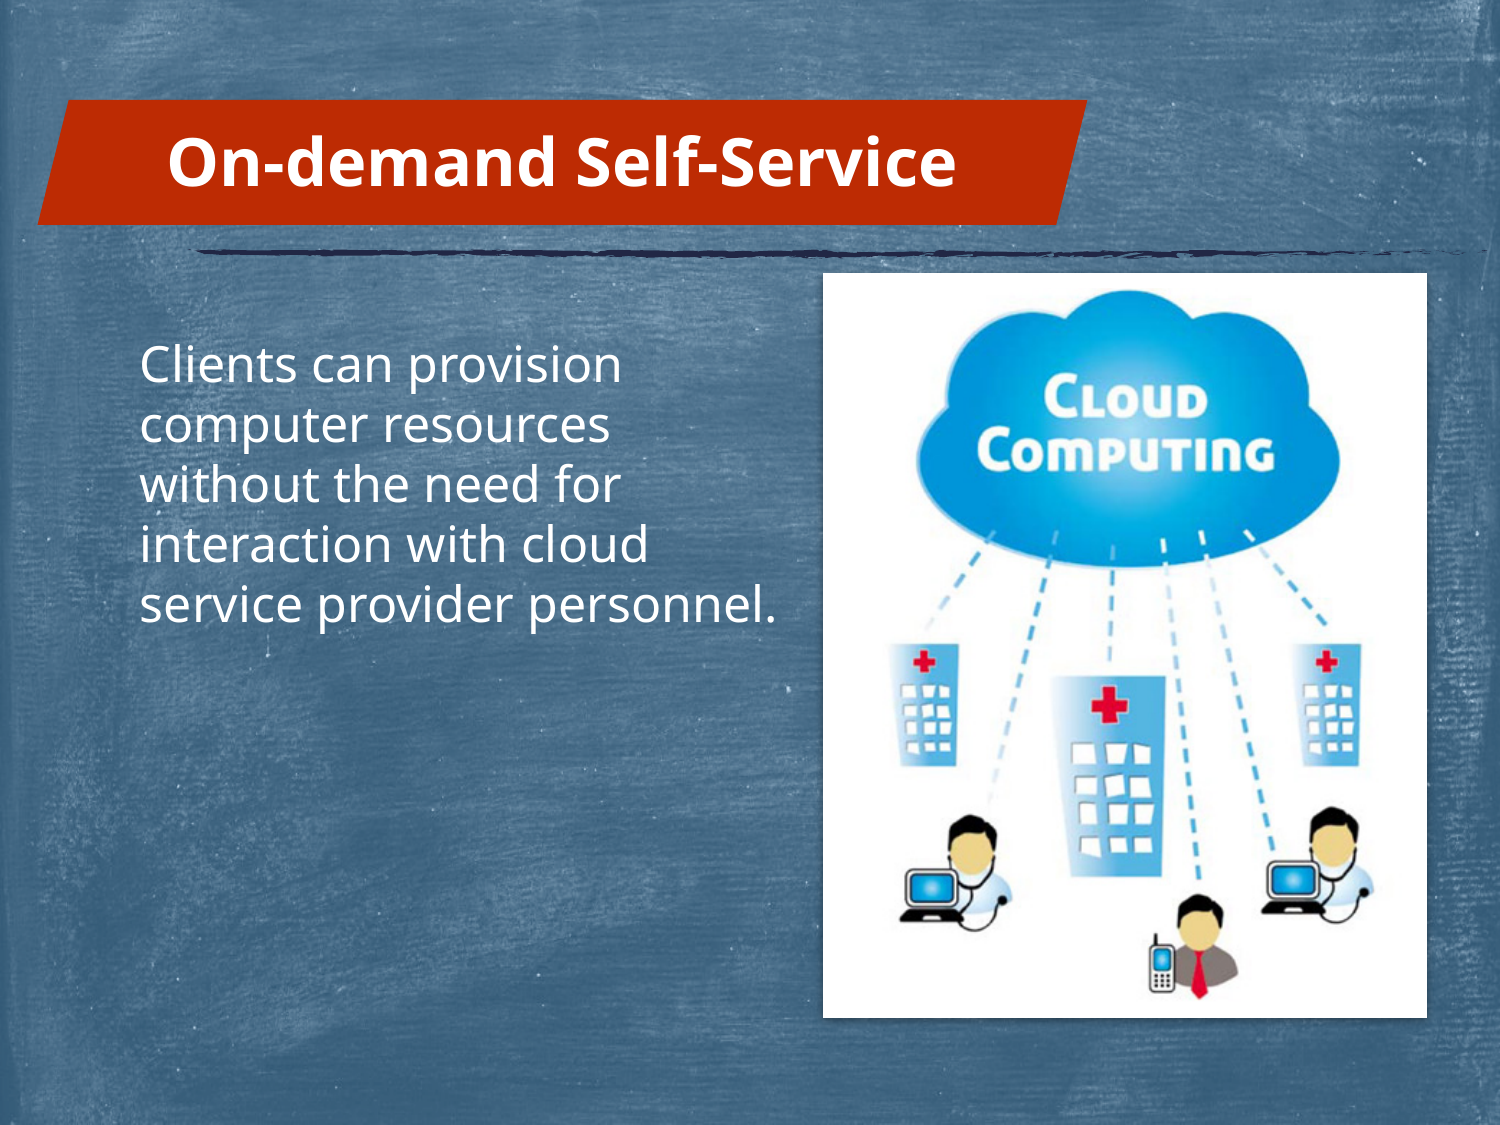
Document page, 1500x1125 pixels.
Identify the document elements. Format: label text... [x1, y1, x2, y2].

text_box [36, 98, 1089, 227]
picture [838, 288, 1413, 1003]
text_box Clients can provision computer resources without the need for interaction with cloud service provider personnel. [124, 324, 800, 640]
text_box On-demand Self-Service [87, 112, 1038, 208]
